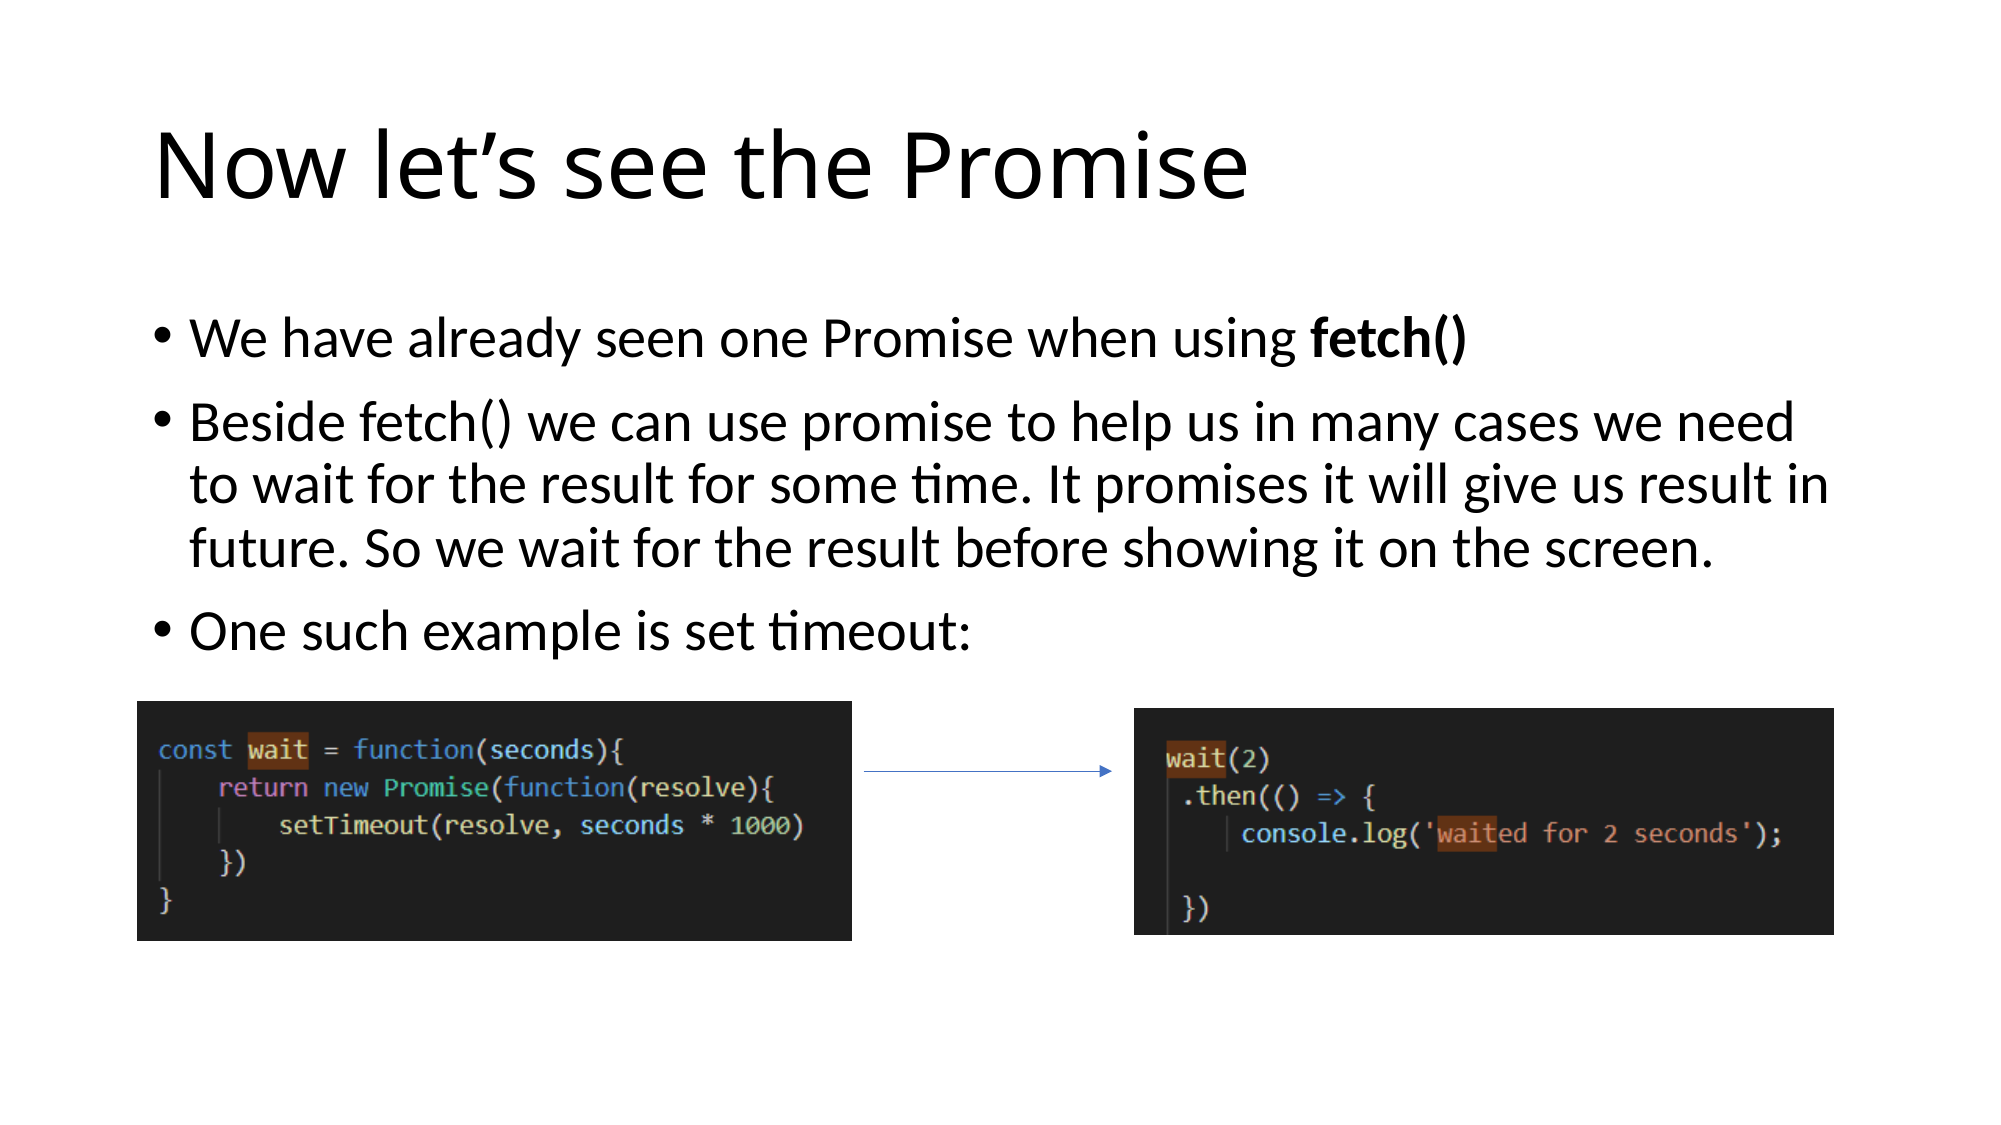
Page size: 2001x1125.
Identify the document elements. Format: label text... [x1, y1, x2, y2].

picture [137, 701, 852, 942]
picture [1134, 708, 1834, 935]
title Now let’s see the Promise [137, 59, 1863, 278]
list We have already seen one Promise when using fetch() Beside fetch() we can use promise to help us in many cases we need to wait for the result for some time. It promises it will give us result in future. So we wait for the result before showing it on the screen. One such example is set timeout: [137, 299, 1863, 1014]
